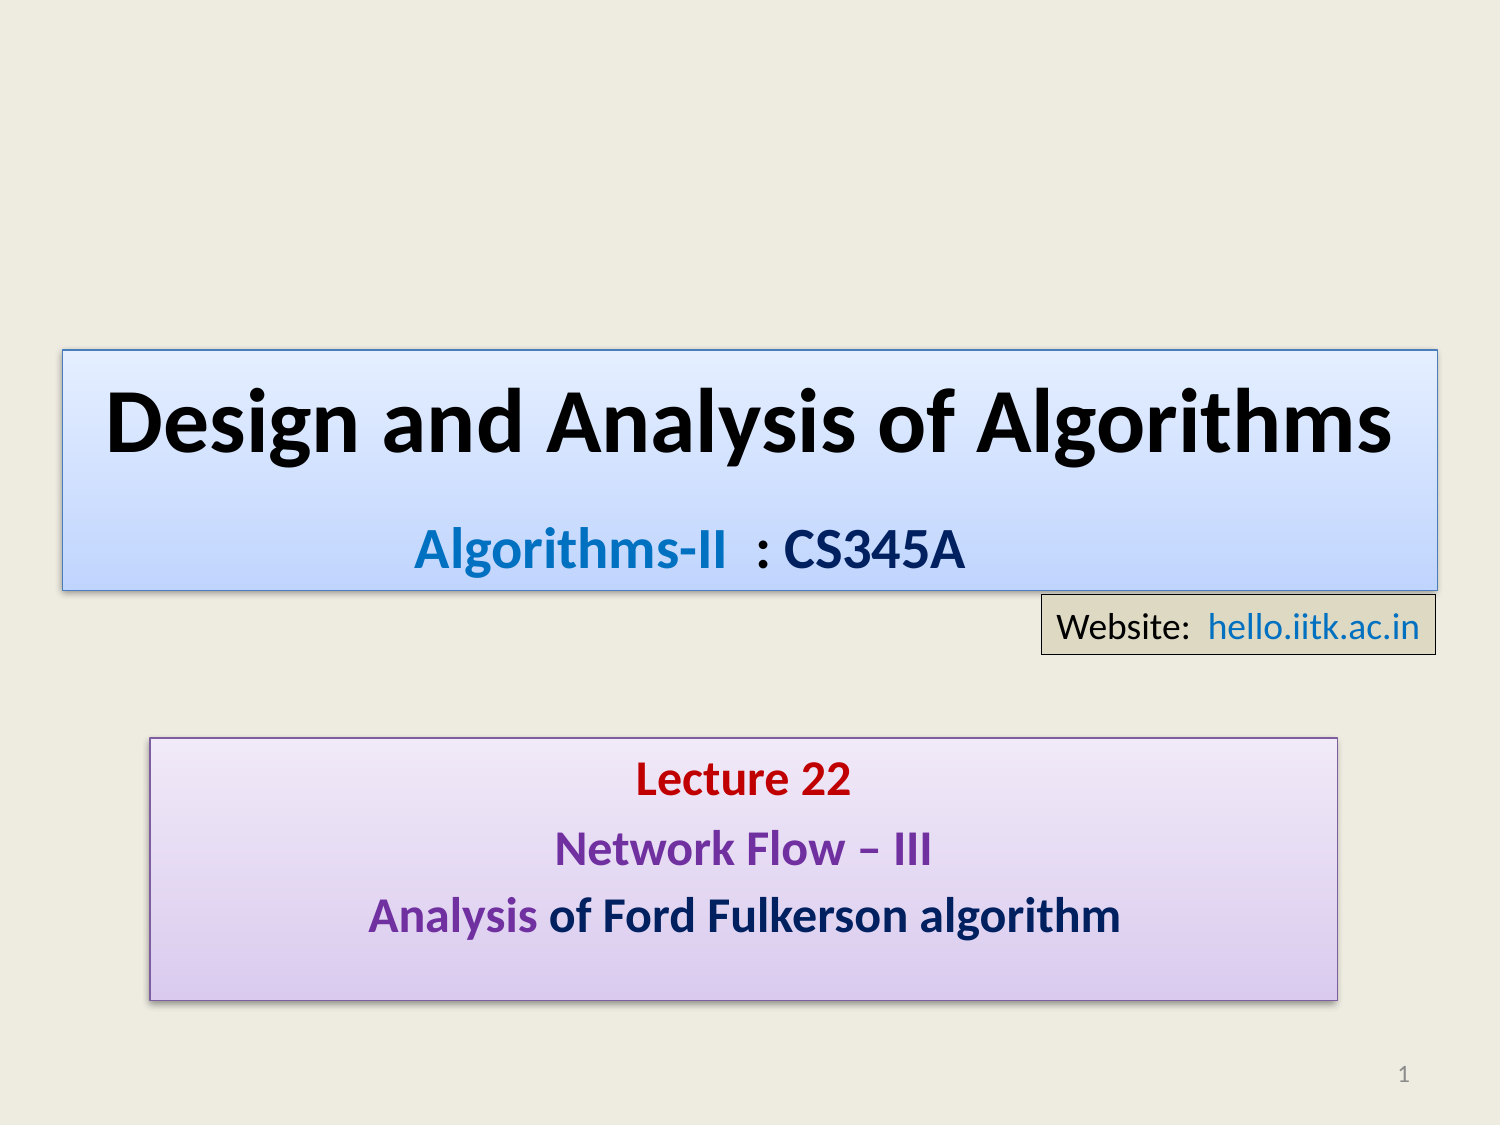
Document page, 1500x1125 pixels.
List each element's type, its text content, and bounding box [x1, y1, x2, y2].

title Design and Analysis of Algorithms [62, 349, 1438, 591]
text_box Website: hello.iitk.ac.in [1041, 594, 1436, 655]
text_box Analysis of Ford Fulkerson algorithm [353, 874, 1137, 950]
subtitle Lecture 22 Network Flow – III [149, 737, 1338, 1001]
text_box Algorithms-II : CS345A [399, 502, 1100, 588]
slide_number 1 [1074, 1042, 1425, 1103]
